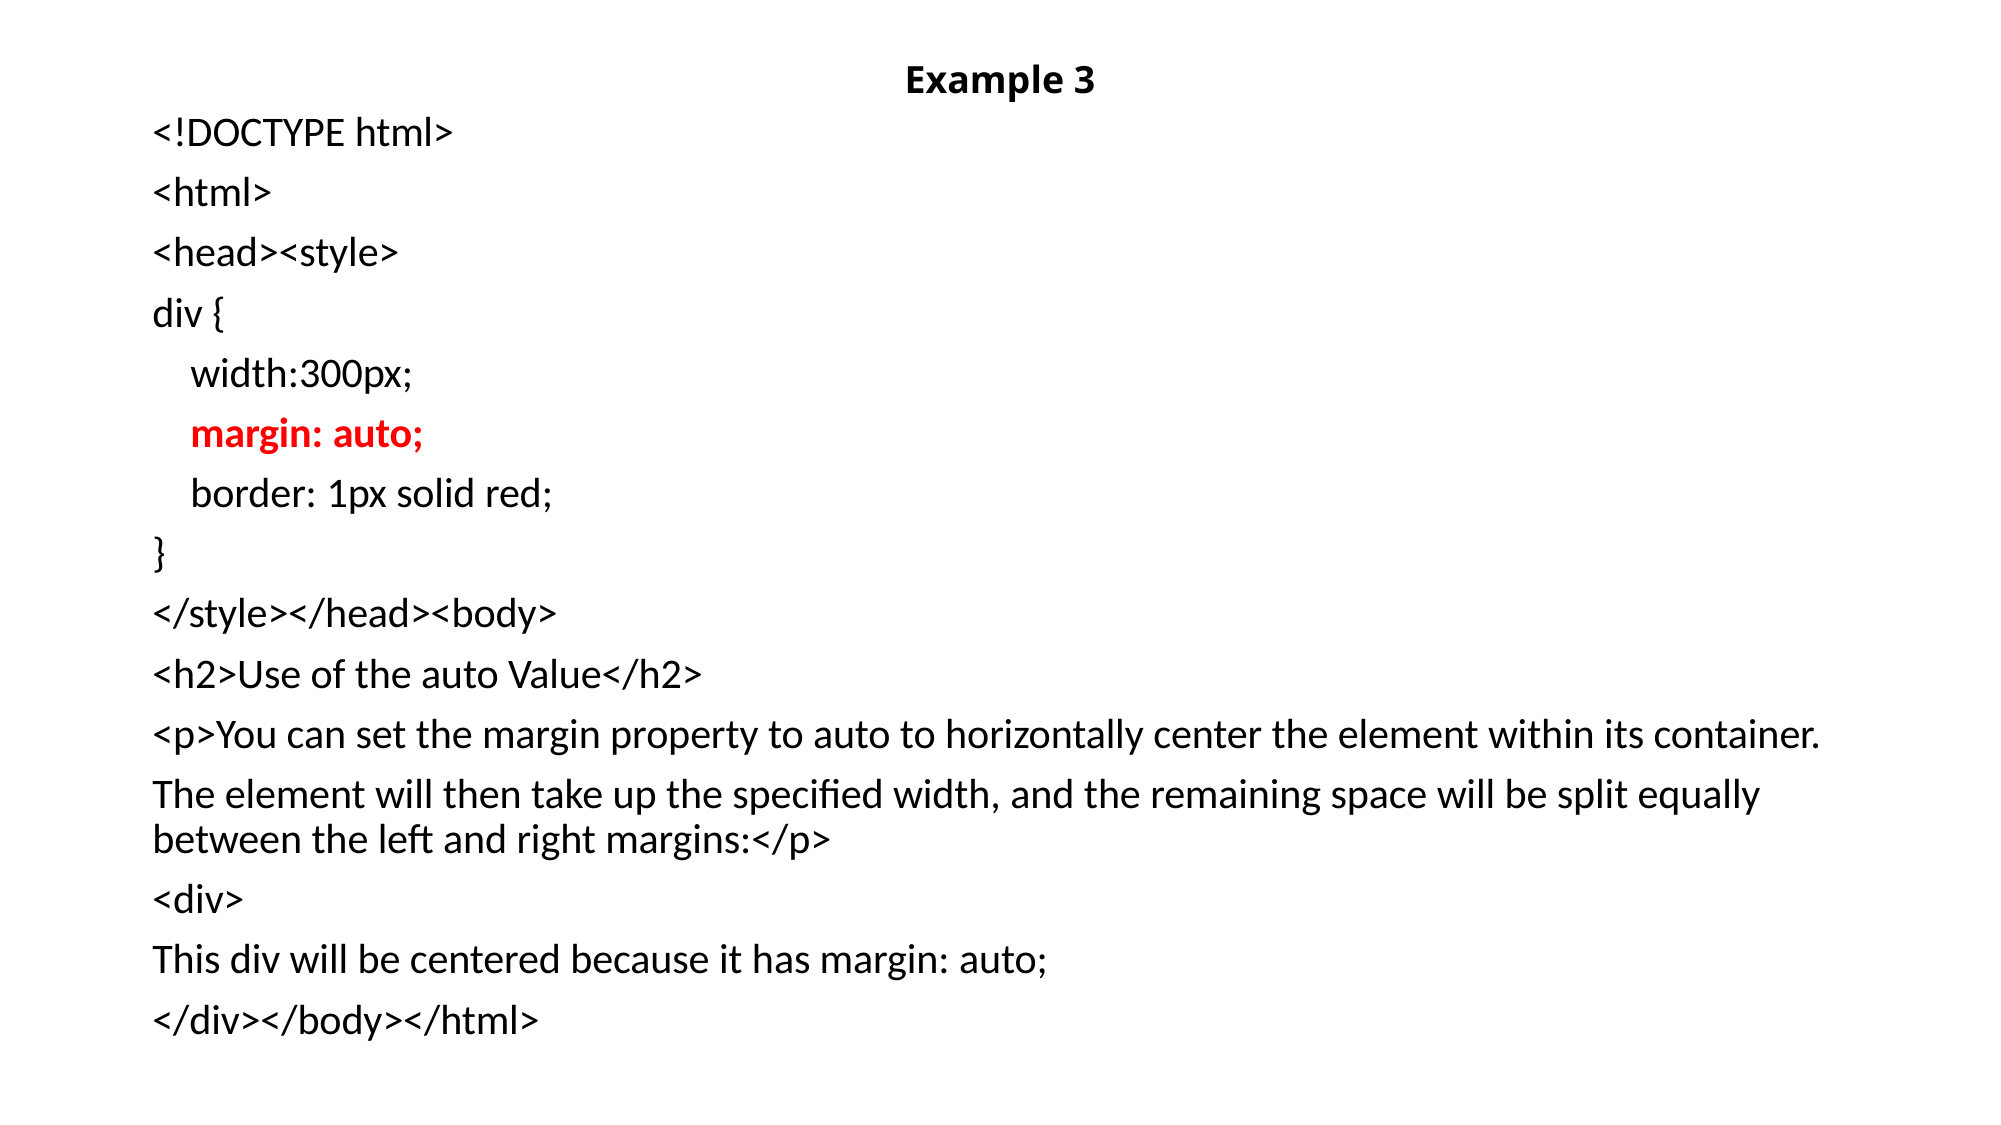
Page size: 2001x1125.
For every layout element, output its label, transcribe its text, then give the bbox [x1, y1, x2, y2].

title Example 3 [137, 59, 1863, 102]
list <!DOCTYPE html> <html> <head><style> div { width:300px; margin: auto; border: 1px solid red; } </style></head><body> <h2>Use of the auto Value</h2> <p>You can set the margin property to auto to horizontally center the element within its container. The element will then take up the specified width, and the remaining space will be split equally between the left and right margins:</p> <div> This div will be centered because it has margin: auto; </div></body></html> [137, 102, 1863, 1102]
